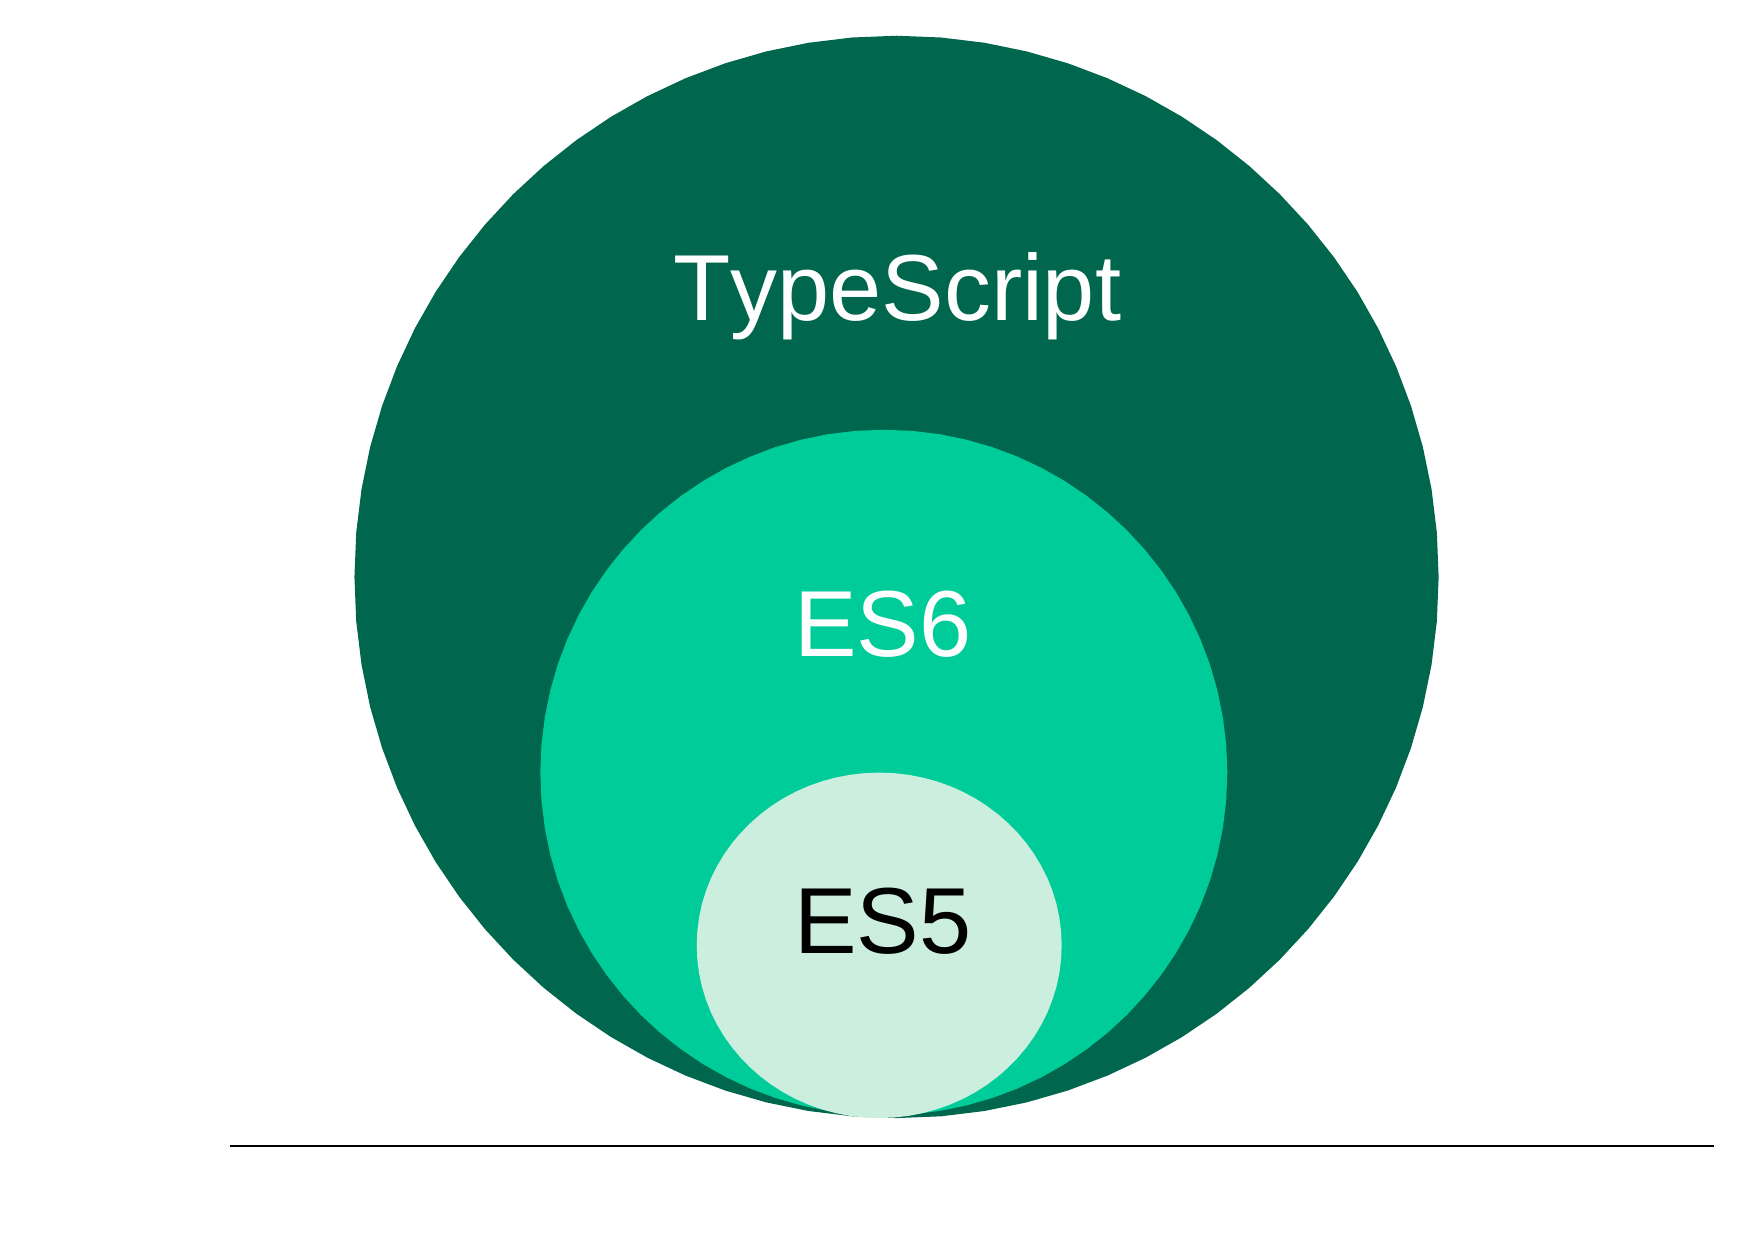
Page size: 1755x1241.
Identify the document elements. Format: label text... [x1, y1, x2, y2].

text_box TypeScript [671, 226, 1122, 339]
text_box [696, 796, 1062, 1119]
text_box [354, 35, 1439, 1119]
text_box ES6 ES5 [787, 562, 976, 973]
text_box [540, 429, 1228, 1113]
